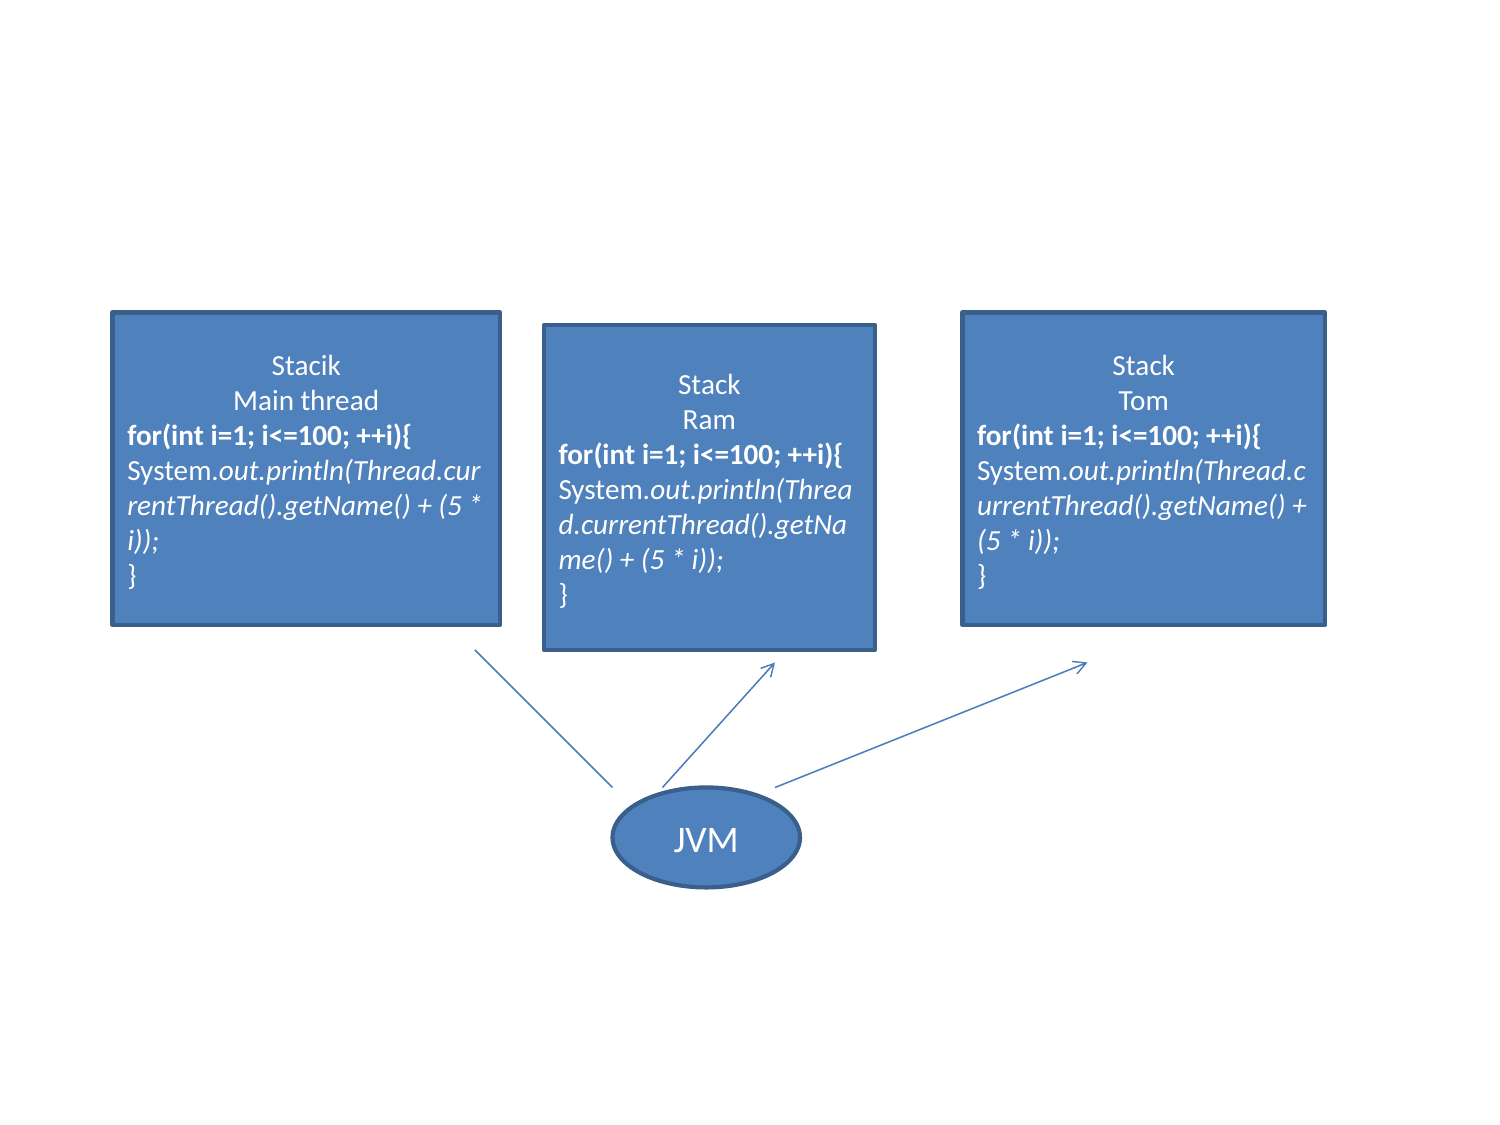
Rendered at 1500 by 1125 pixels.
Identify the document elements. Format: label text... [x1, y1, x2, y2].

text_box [474, 649, 613, 788]
text_box Stack Ram for(int i=1; i<=100; ++i){ System.out.println(Thread.currentThread().getName() + (5 * i)); } [542, 323, 877, 652]
text_box JVM [610, 792, 803, 890]
text_box Stack Tom for(int i=1; i<=100; ++i){ System.out.println(Thread.currentThread().getName() + (5 * i)); } [960, 310, 1327, 627]
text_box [662, 662, 772, 788]
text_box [774, 662, 1088, 788]
text_box Stacik Main thread for(int i=1; i<=100; ++i){ System.out.println(Thread.currentThread().getName() + (5 * i)); } [110, 310, 502, 627]
